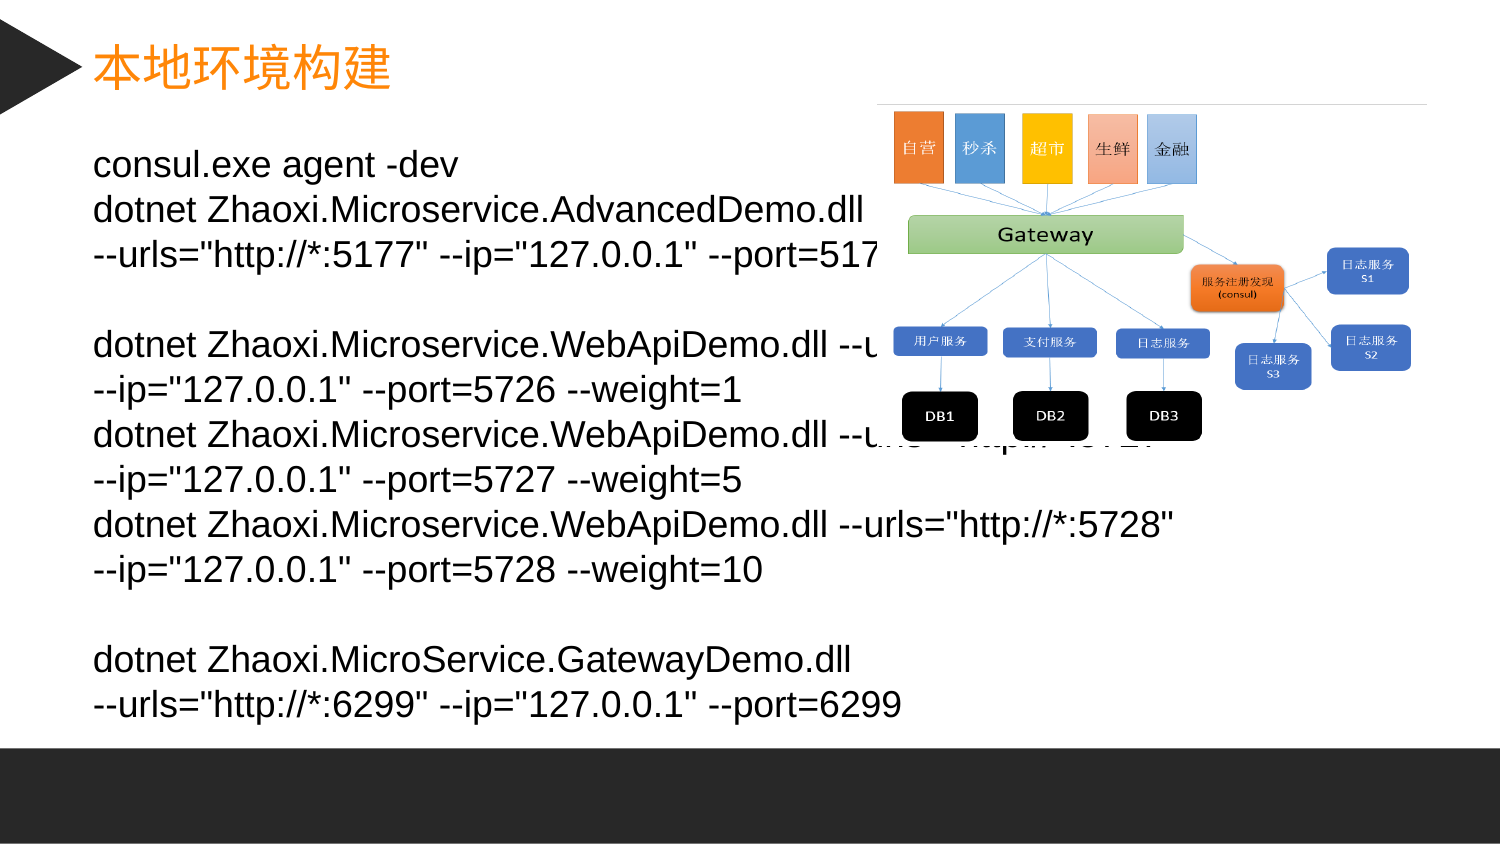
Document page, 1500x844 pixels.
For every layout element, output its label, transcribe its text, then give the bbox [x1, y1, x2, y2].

text_box consul.exe agent -dev dotnet Zhaoxi.Microservice.AdvancedDemo.dll --urls="http://*:5177" --ip="127.0.0.1" --port=5177 dotnet Zhaoxi.Microservice.WebApiDemo.dll --urls="http://*:5726" --ip="127.0.0.1" --port=5726 --weight=1 dotnet Zhaoxi.Microservice.WebApiDemo.dll --urls="http://*:5727" --ip="127.0.0.1" --port=5727 --weight=5 dotnet Zhaoxi.Microservice.WebApiDemo.dll --urls="http://*:5728" --ip="127.0.0.1" --port=5728 --weight=10 dotnet Zhaoxi.MicroService.GatewayDemo.dll --urls="http://*:6299" --ip="127.0.0.1" --port=6299 [78, 132, 1197, 733]
text_box [0, 19, 83, 115]
text_box 本地环境构建 [78, 29, 408, 104]
picture [877, 104, 1427, 446]
text_box [0, 748, 1500, 844]
